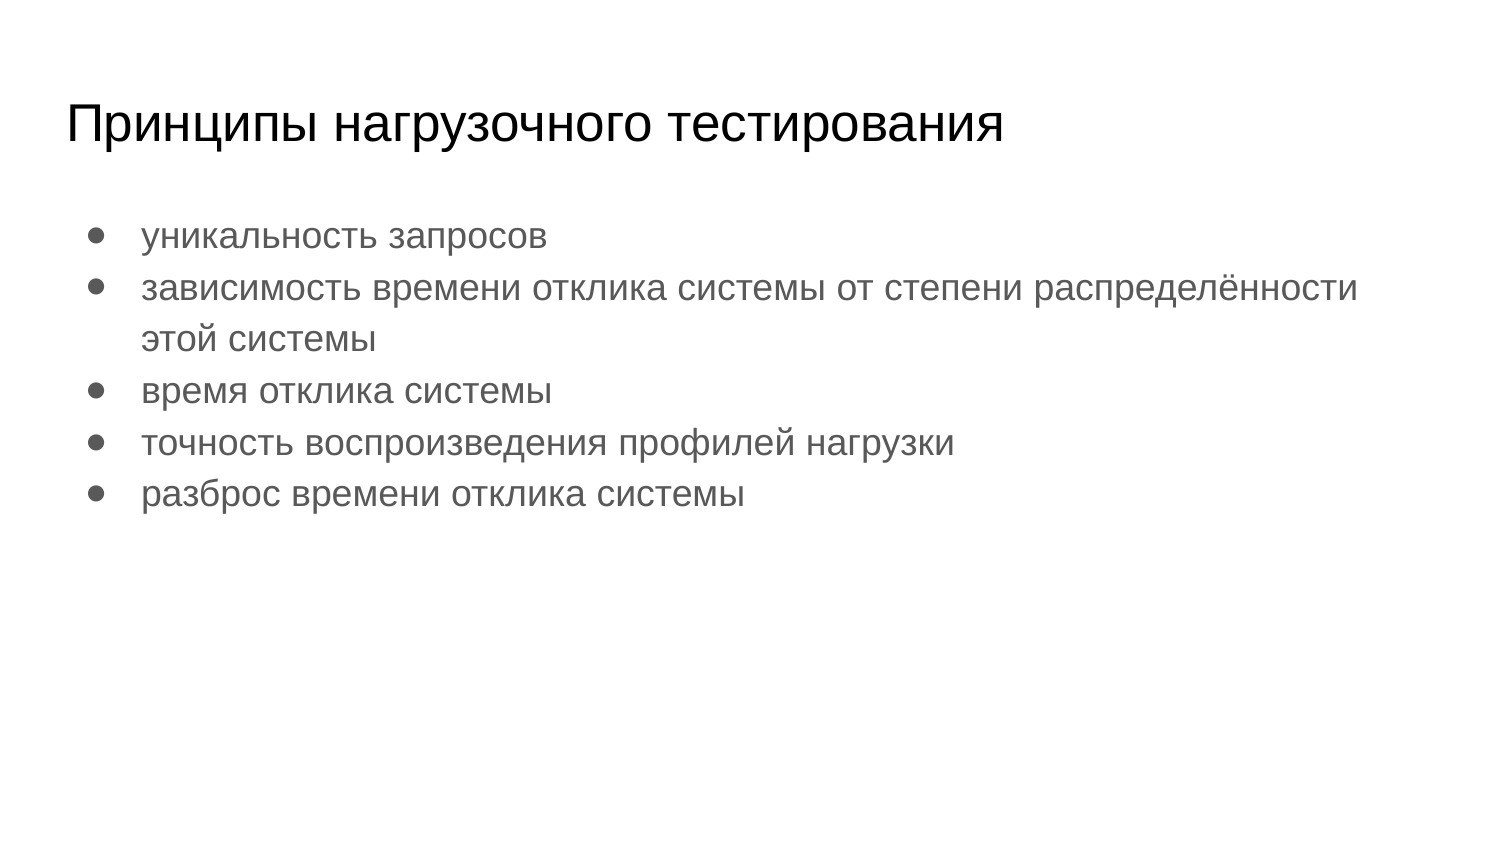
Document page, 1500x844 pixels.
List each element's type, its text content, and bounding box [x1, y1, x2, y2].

list уникальность запросов зависимость времени отклика системы от степени распределённости этой системы время отклика системы точность воспроизведения профилей нагрузки разброс времени отклика системы [51, 189, 1449, 750]
title Принципы нагрузочного тестирования [51, 72, 1449, 167]
